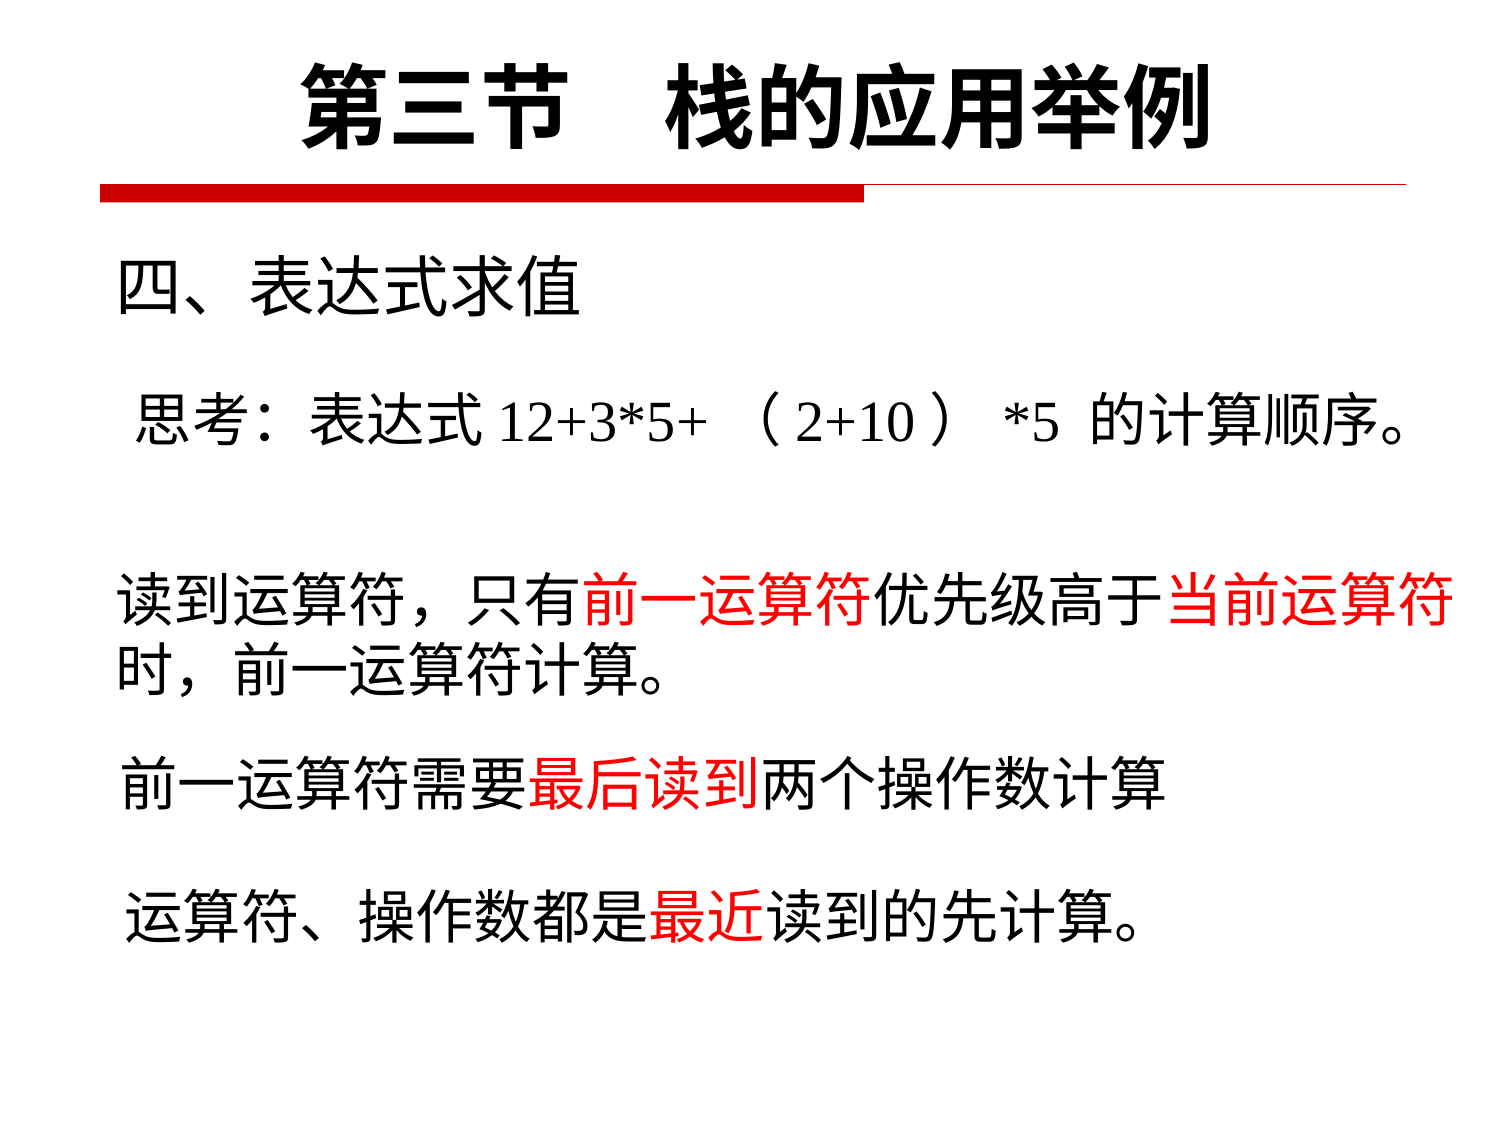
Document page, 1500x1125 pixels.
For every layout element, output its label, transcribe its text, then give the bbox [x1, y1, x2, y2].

title 四、表达式求值 [100, 219, 1038, 333]
text_box 前一运算符需要最后读到两个操作数计算 [104, 694, 1253, 825]
text_box 运算符、操作数都是最近读到的先计算。 [109, 828, 1315, 958]
text_box 读到运算符，只有前一运算符优先级高于当前运算符时，前一运算符计算。 [100, 510, 1478, 711]
text_box 第三节 栈的应用举例 [62, 42, 1450, 168]
list 思考：表达式12+3*5+（2+10）*5 的计算顺序。 [78, 383, 1500, 679]
